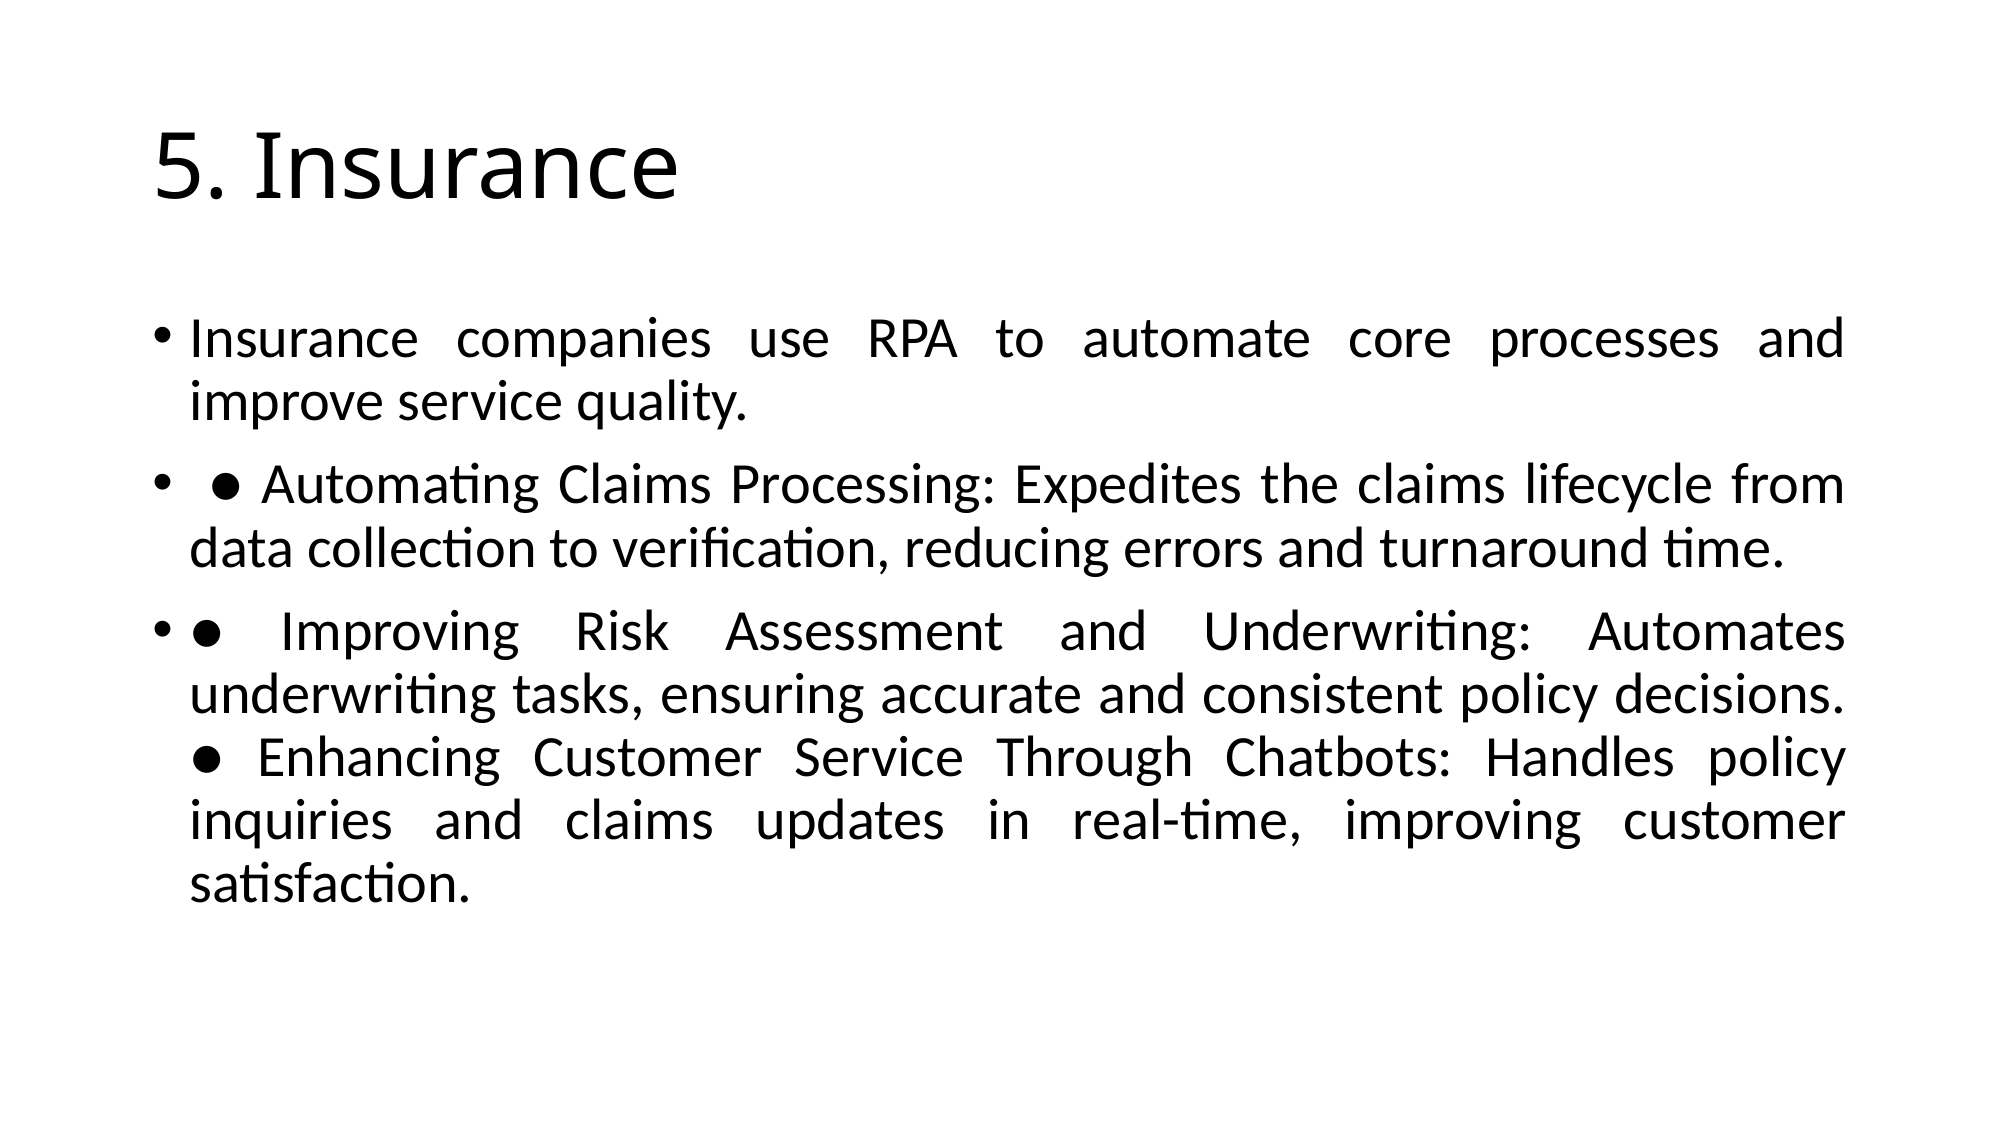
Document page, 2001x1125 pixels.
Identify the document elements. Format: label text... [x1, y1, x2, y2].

title 5. Insurance [137, 59, 1863, 278]
list Insurance companies use RPA to automate core processes and improve service quality. ● Automating Claims Processing: Expedites the claims lifecycle from data collection to verification, reducing errors and turnaround time. ● Improving Risk Assessment and Underwriting: Automates underwriting tasks, ensuring accurate and consistent policy decisions. ● Enhancing Customer Service Through Chatbots: Handles policy inquiries and claims updates in real-time, improving customer satisfaction. [137, 299, 1863, 1014]
